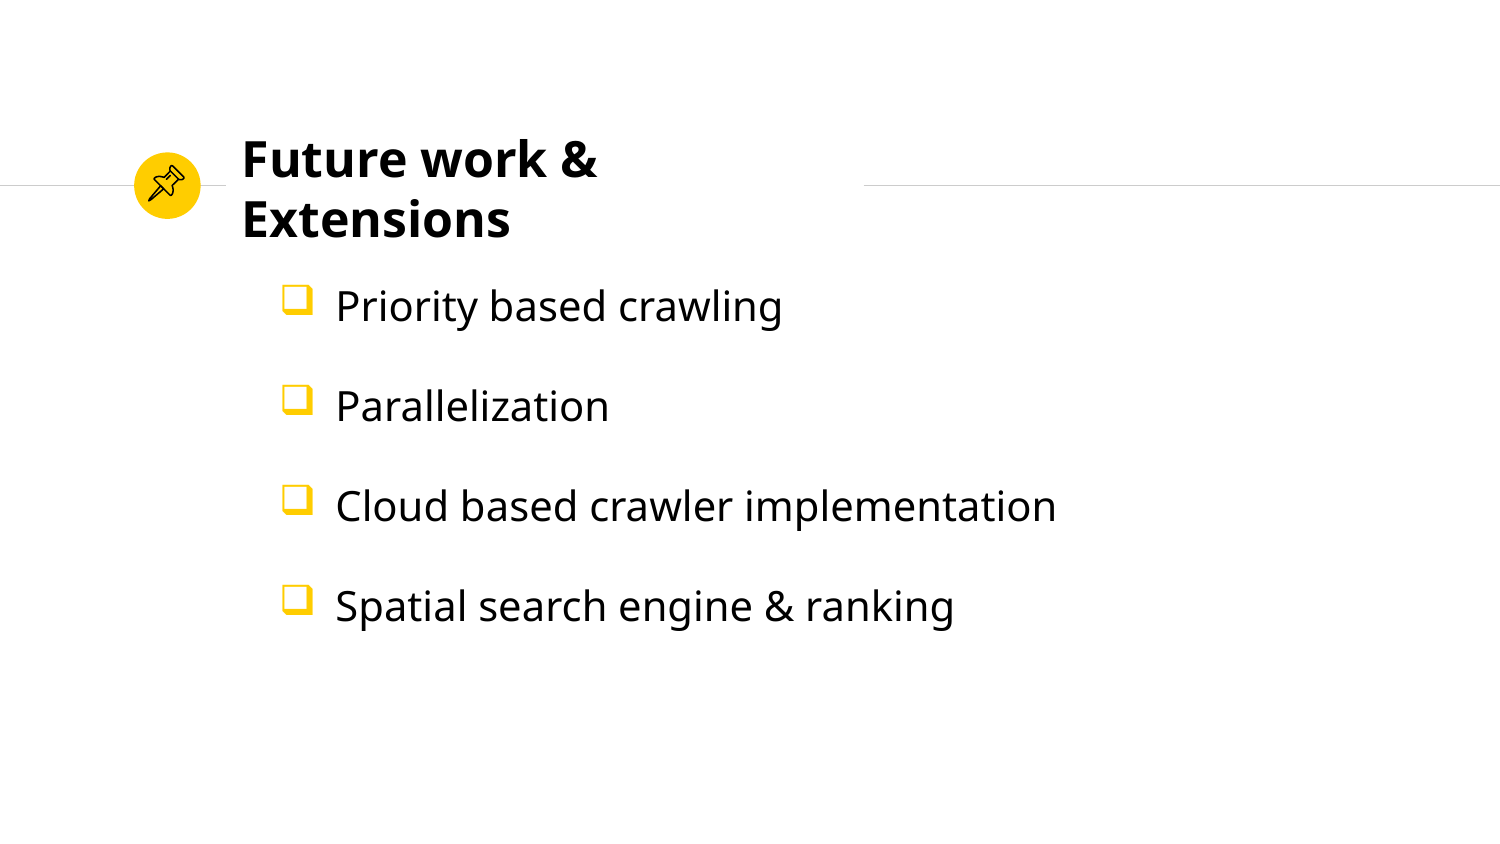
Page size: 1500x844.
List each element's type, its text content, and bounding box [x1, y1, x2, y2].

title Future work & Extensions [226, 151, 892, 223]
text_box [148, 165, 185, 201]
list Priority based crawling Parallelization Cloud based crawler implementation Spatial search engine & ranking [226, 265, 1344, 776]
